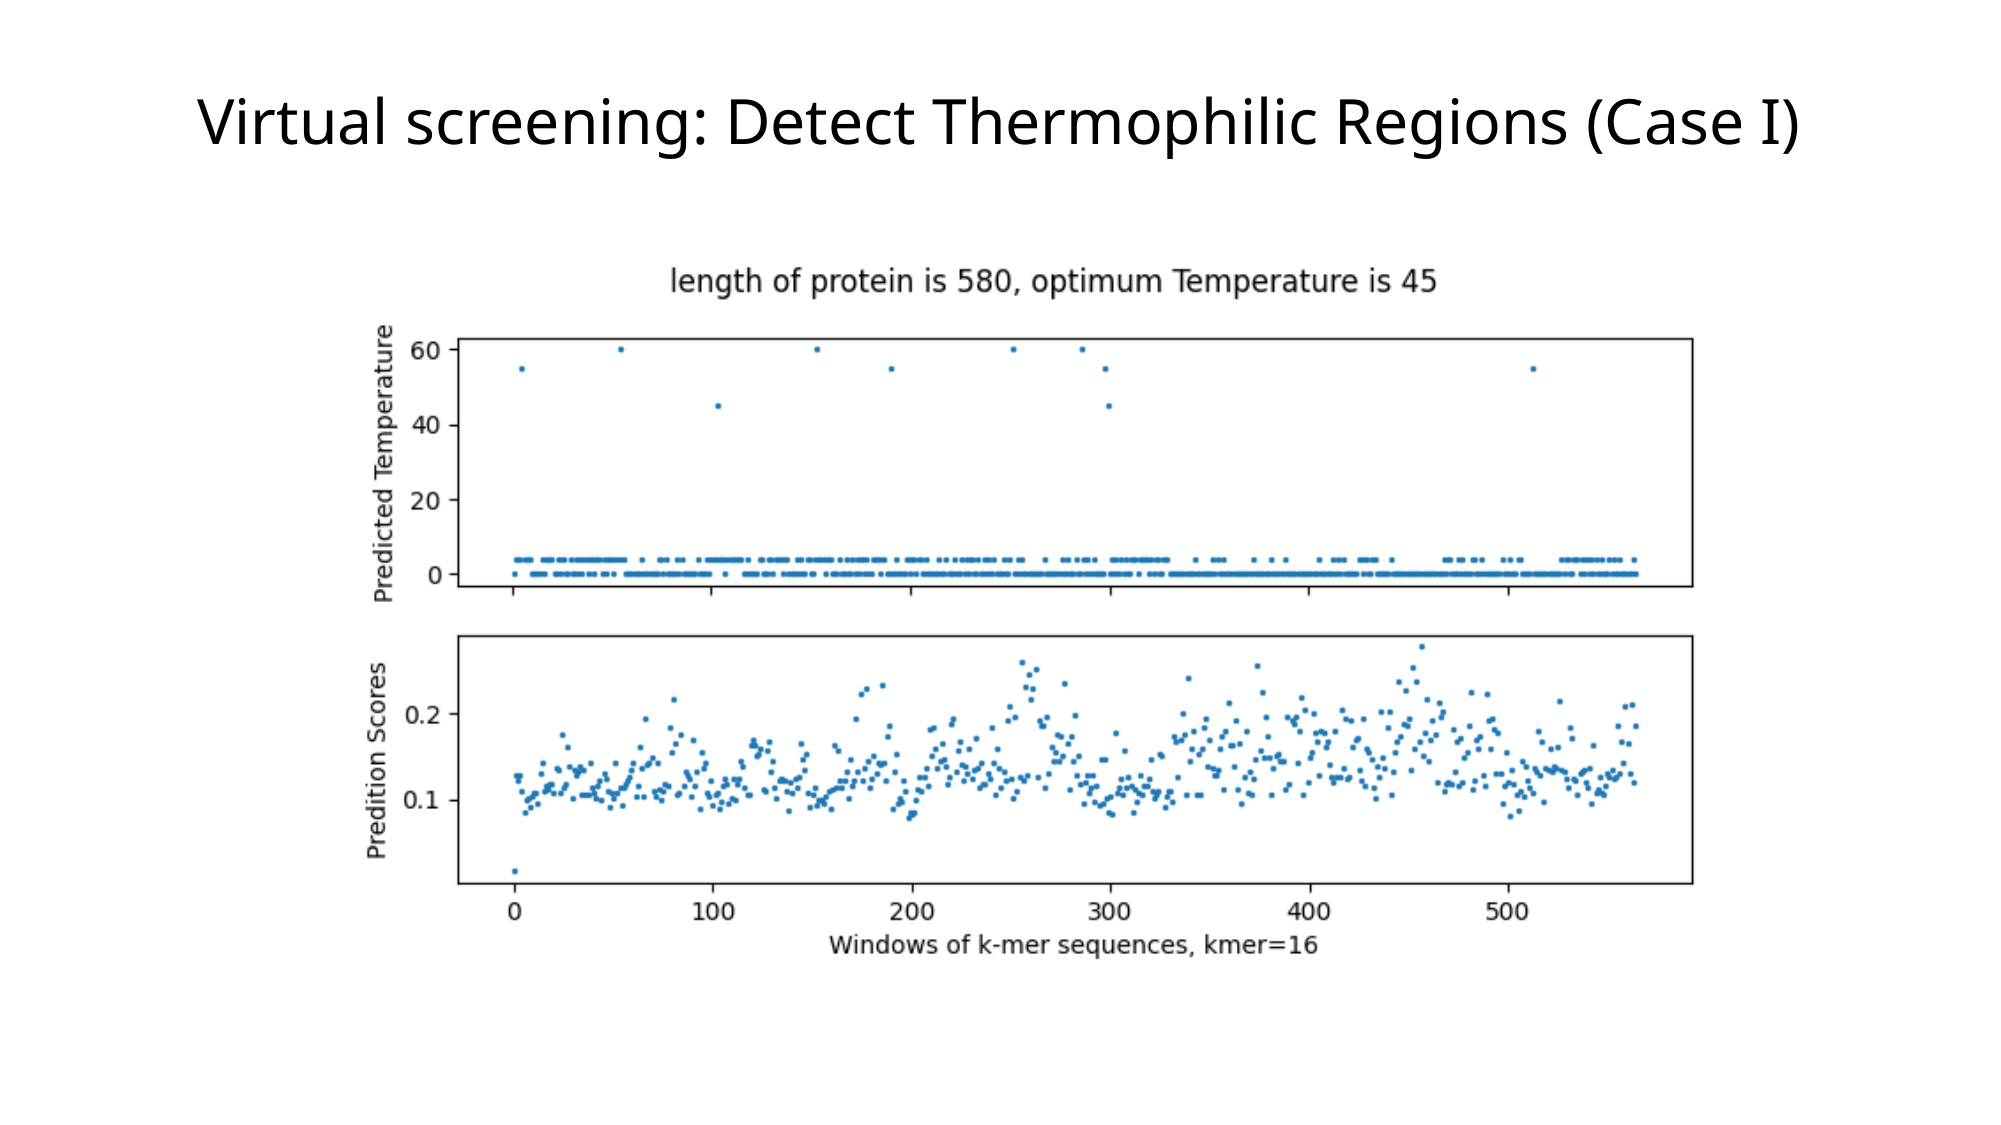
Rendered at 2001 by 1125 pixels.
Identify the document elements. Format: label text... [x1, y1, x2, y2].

picture [350, 250, 1708, 977]
title Virtual screening: Detect Thermophilic Regions (Case I) [137, 59, 1863, 190]
